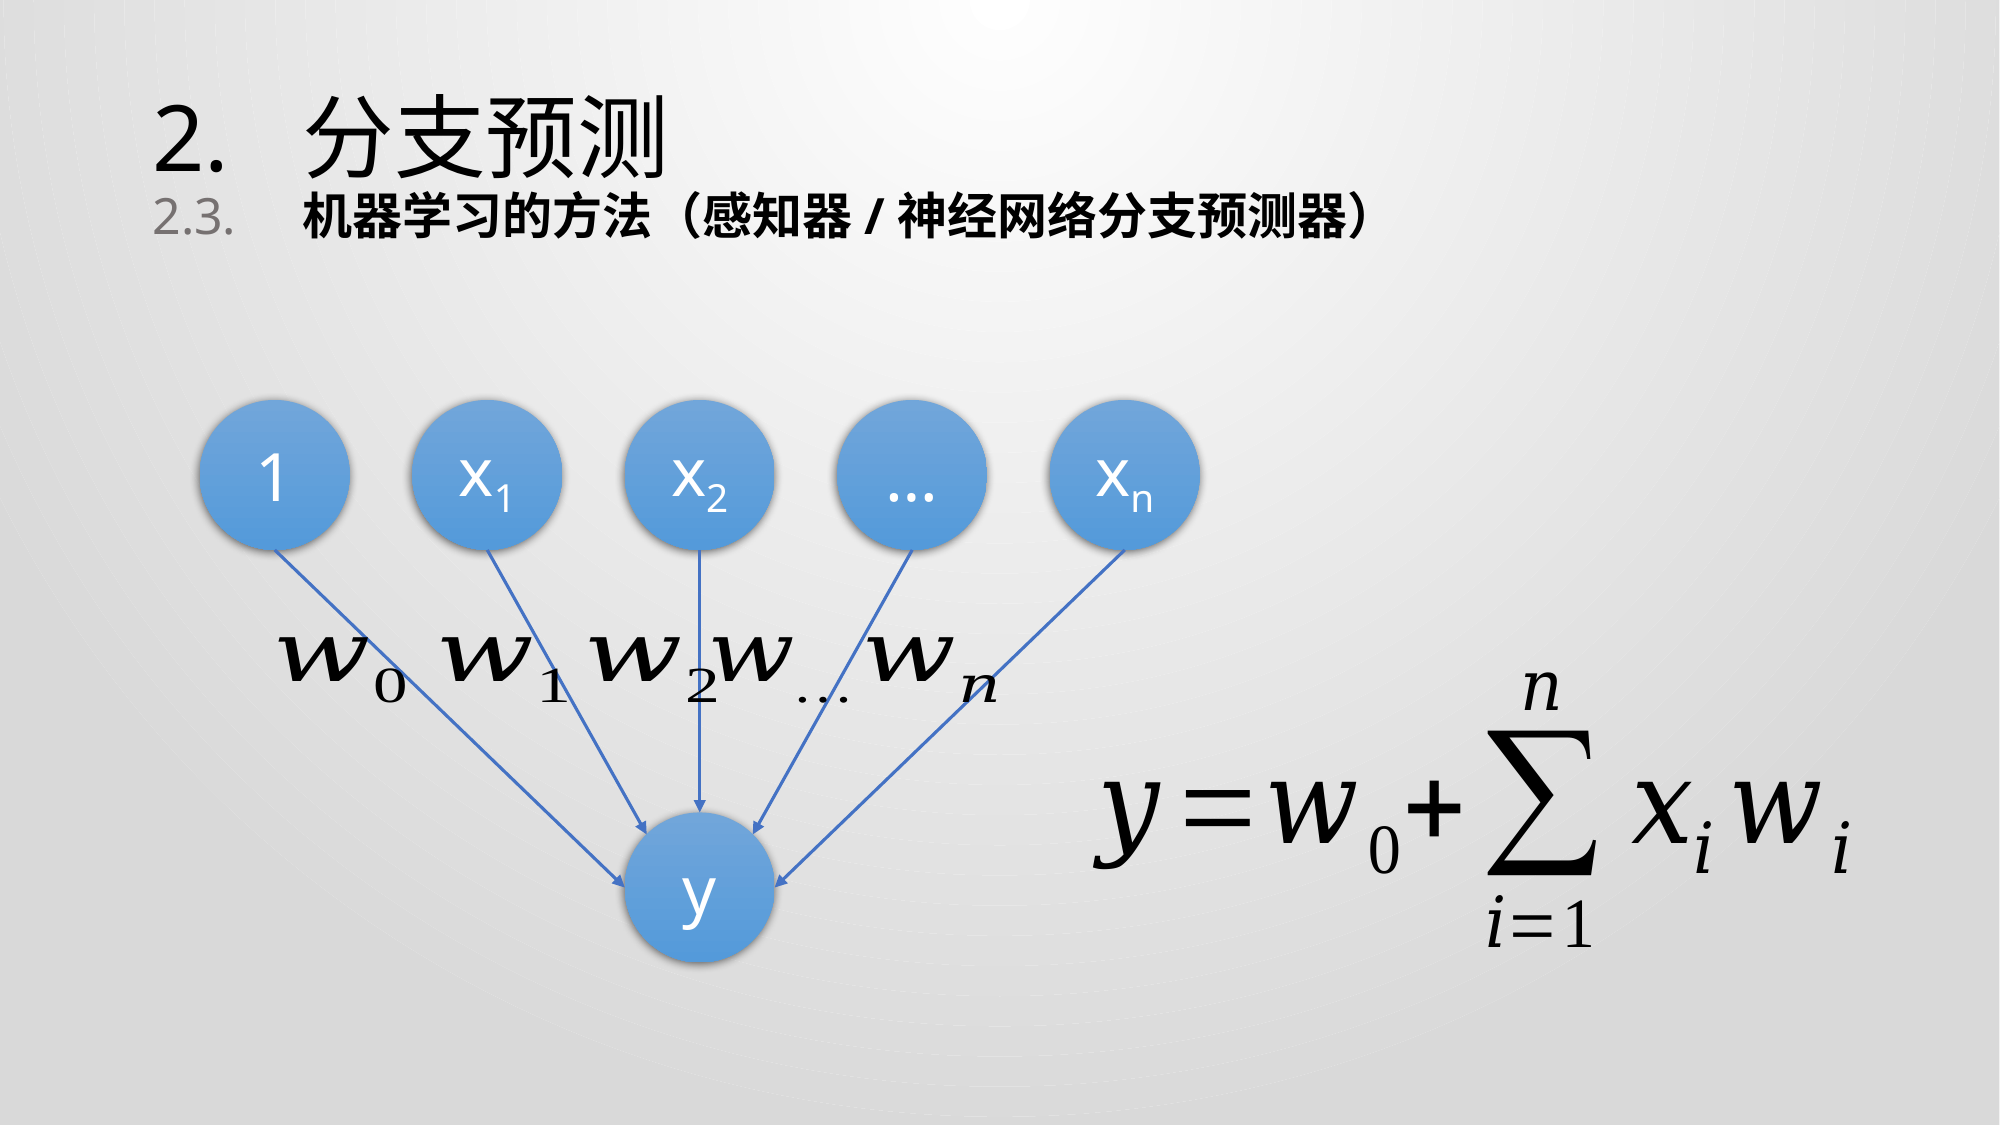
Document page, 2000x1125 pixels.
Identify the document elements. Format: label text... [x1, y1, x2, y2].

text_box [774, 549, 1125, 888]
text_box y [624, 812, 775, 963]
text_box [274, 549, 625, 888]
text_box xn [1049, 399, 1200, 550]
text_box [752, 549, 774, 835]
text_box x2 [624, 399, 775, 550]
text_box … [837, 399, 988, 549]
text_box 1 [199, 399, 350, 550]
text_box x1 [412, 399, 563, 549]
title 2. 分支预测 2.3. 机器学习的方法（感知器/神经网络分支预测器） [137, 59, 1862, 278]
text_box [487, 549, 647, 835]
